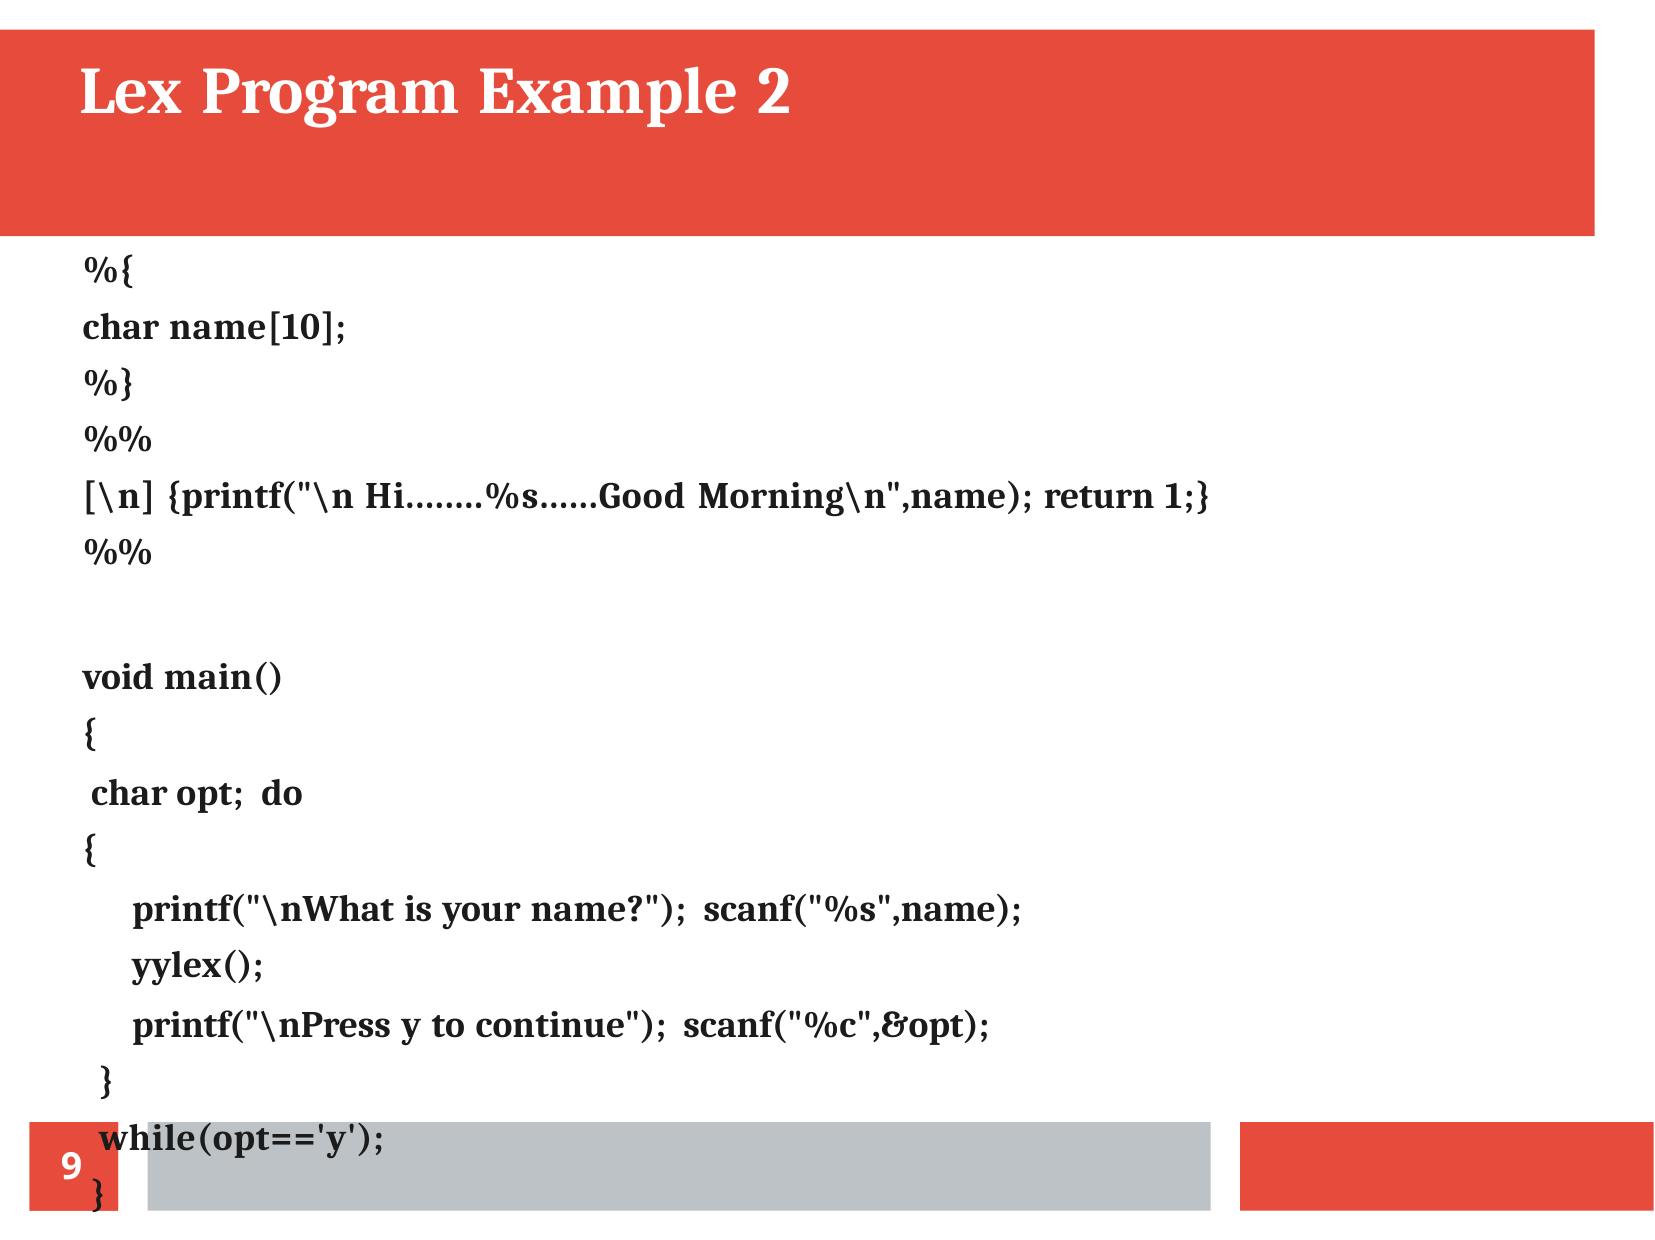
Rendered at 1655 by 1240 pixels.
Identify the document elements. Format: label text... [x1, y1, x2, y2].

text_box %{ char name[10]; %} %% [\n] {printf("\n Hi........%s......Good Morning\n",name); return 1;} %% void main() { char opt; do { printf("\nWhat is your name?"); scanf("%s",name); yylex(); printf("\nPress y to continue"); scanf("%c",&opt); } while(opt=='y'); } [80, 232, 1553, 1214]
title Lex Program Example 2 [77, 44, 817, 254]
text_box 9 [58, 1142, 80, 1187]
